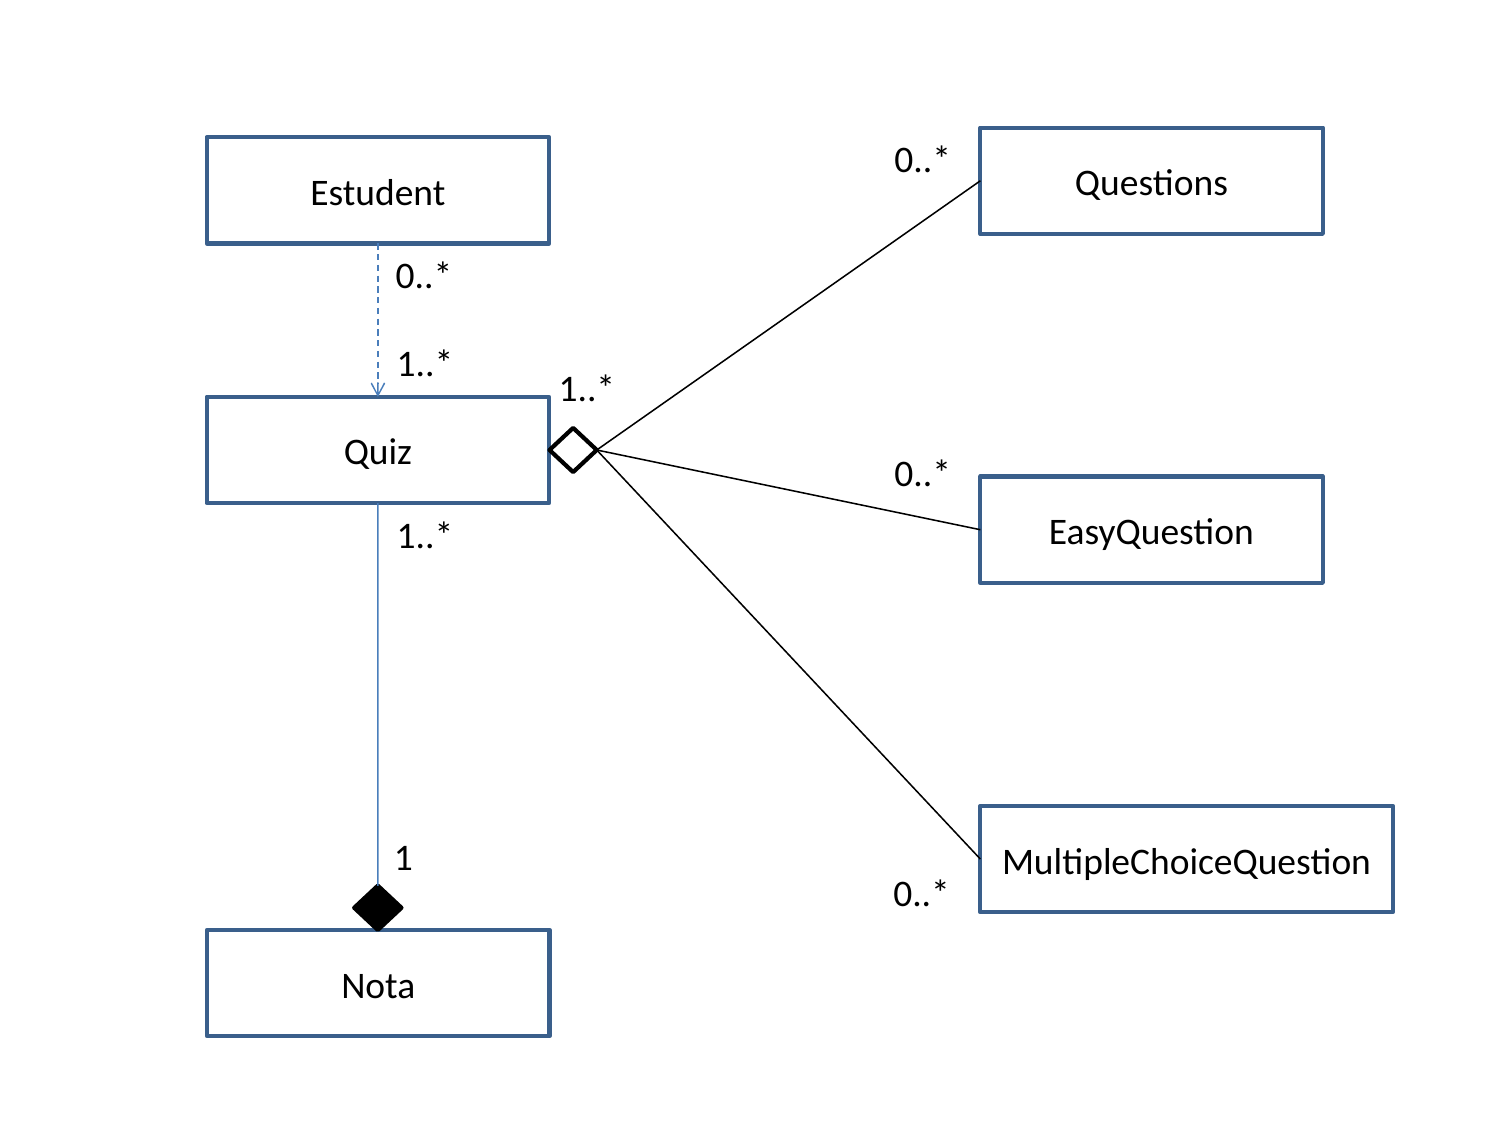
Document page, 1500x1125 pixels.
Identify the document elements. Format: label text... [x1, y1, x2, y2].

text_box 1..* [543, 356, 591, 416]
text_box Questions [978, 126, 1325, 236]
text_box MultipleChoiceQuestion [980, 804, 1395, 914]
text_box Estudent [205, 135, 551, 246]
text_box 1..* [382, 331, 488, 392]
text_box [596, 449, 981, 860]
text_box 0..* [380, 243, 482, 304]
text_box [596, 180, 981, 448]
text_box 1 [382, 825, 435, 885]
text_box 1..* [381, 503, 488, 563]
text_box EasyQuestion [985, 474, 1325, 585]
text_box [547, 426, 591, 474]
text_box Nota [205, 928, 552, 1038]
text_box Quiz [205, 395, 551, 505]
text_box [352, 886, 404, 932]
text_box 0..* [878, 867, 980, 922]
text_box 0..* [879, 127, 981, 180]
